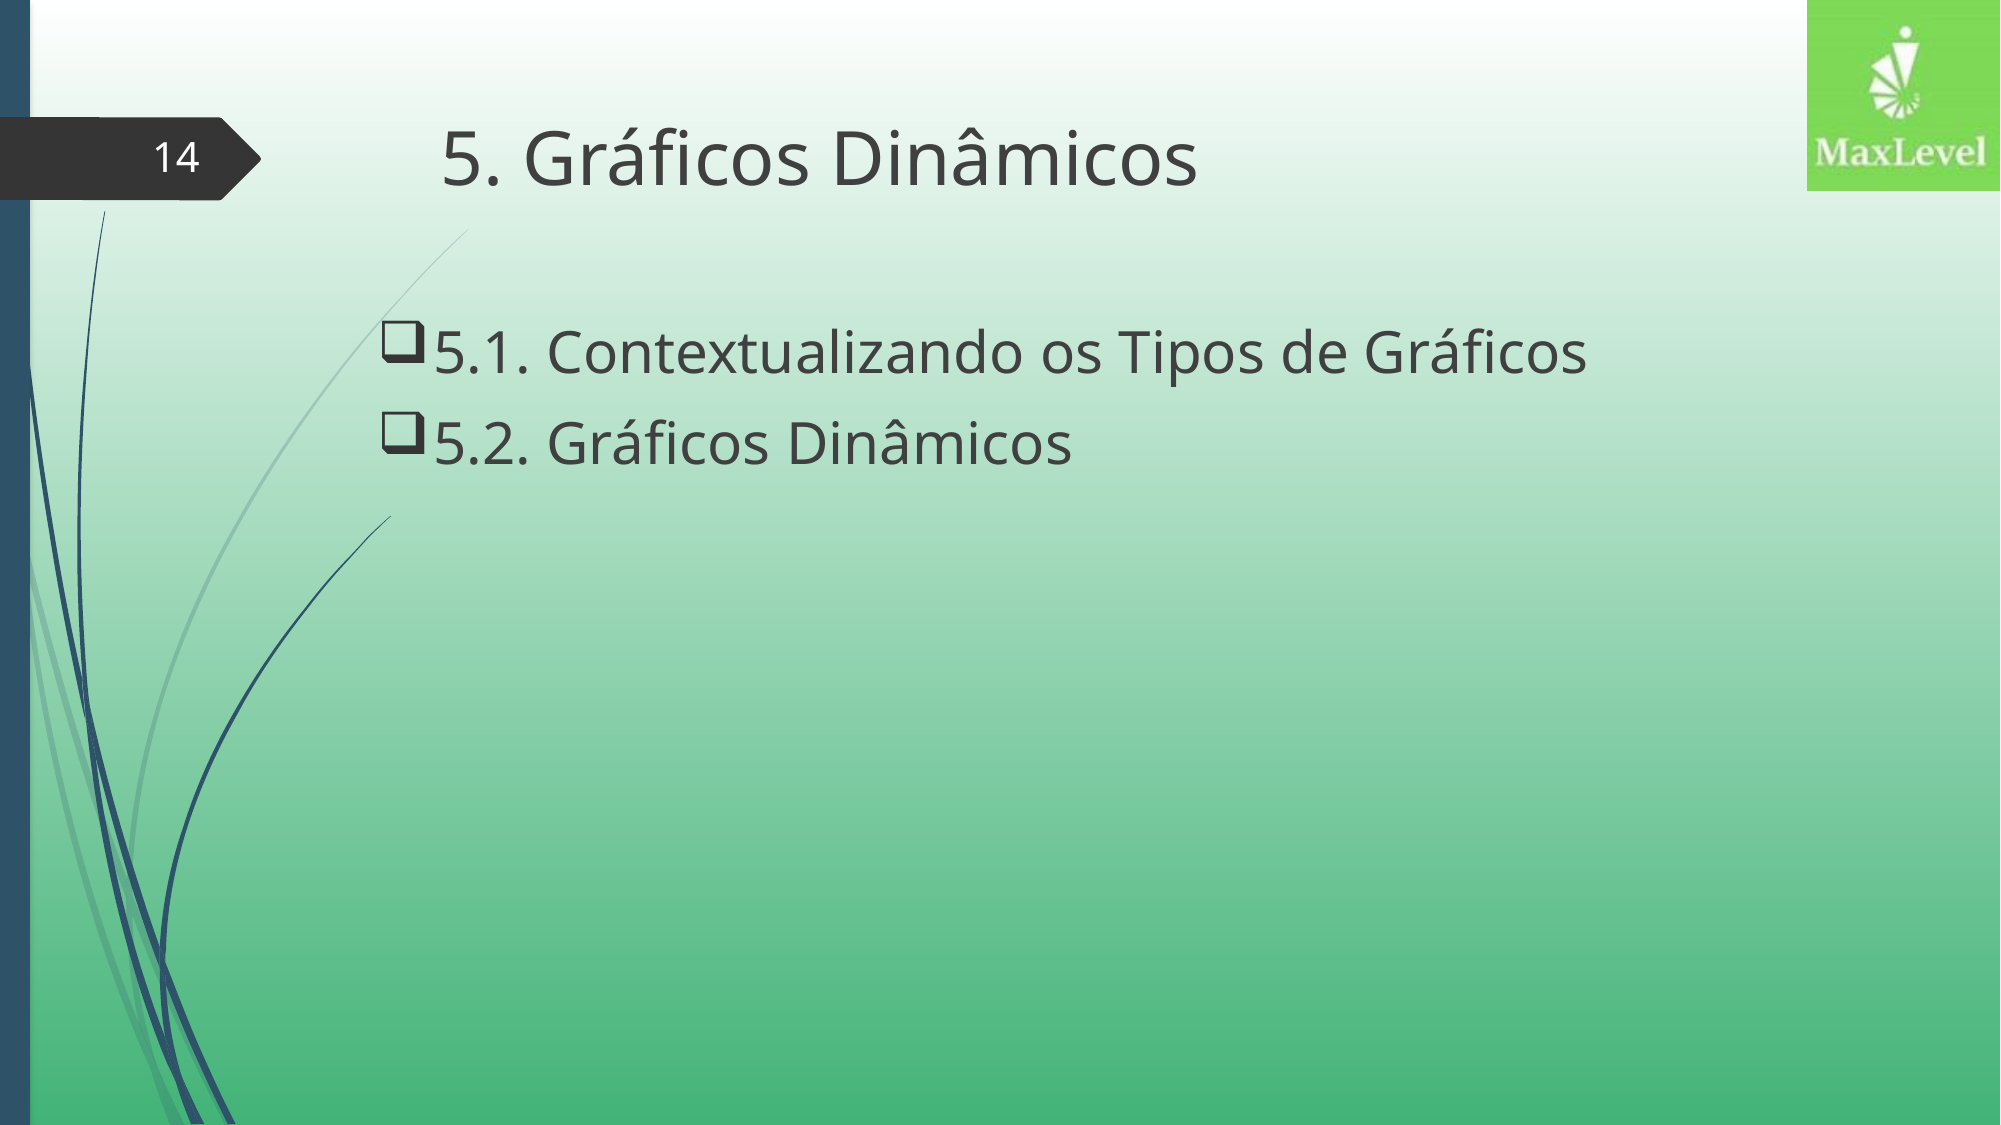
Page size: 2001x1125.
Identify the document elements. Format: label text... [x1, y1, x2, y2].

slide_number 14 [87, 129, 216, 190]
picture [1807, 0, 2000, 191]
title 5. Gráficos Dinâmicos [425, 102, 1888, 313]
list 5.1. Contextualizando os Tipos de Gráficos 5.2. Gráficos Dinâmicos [362, 307, 1807, 1030]
